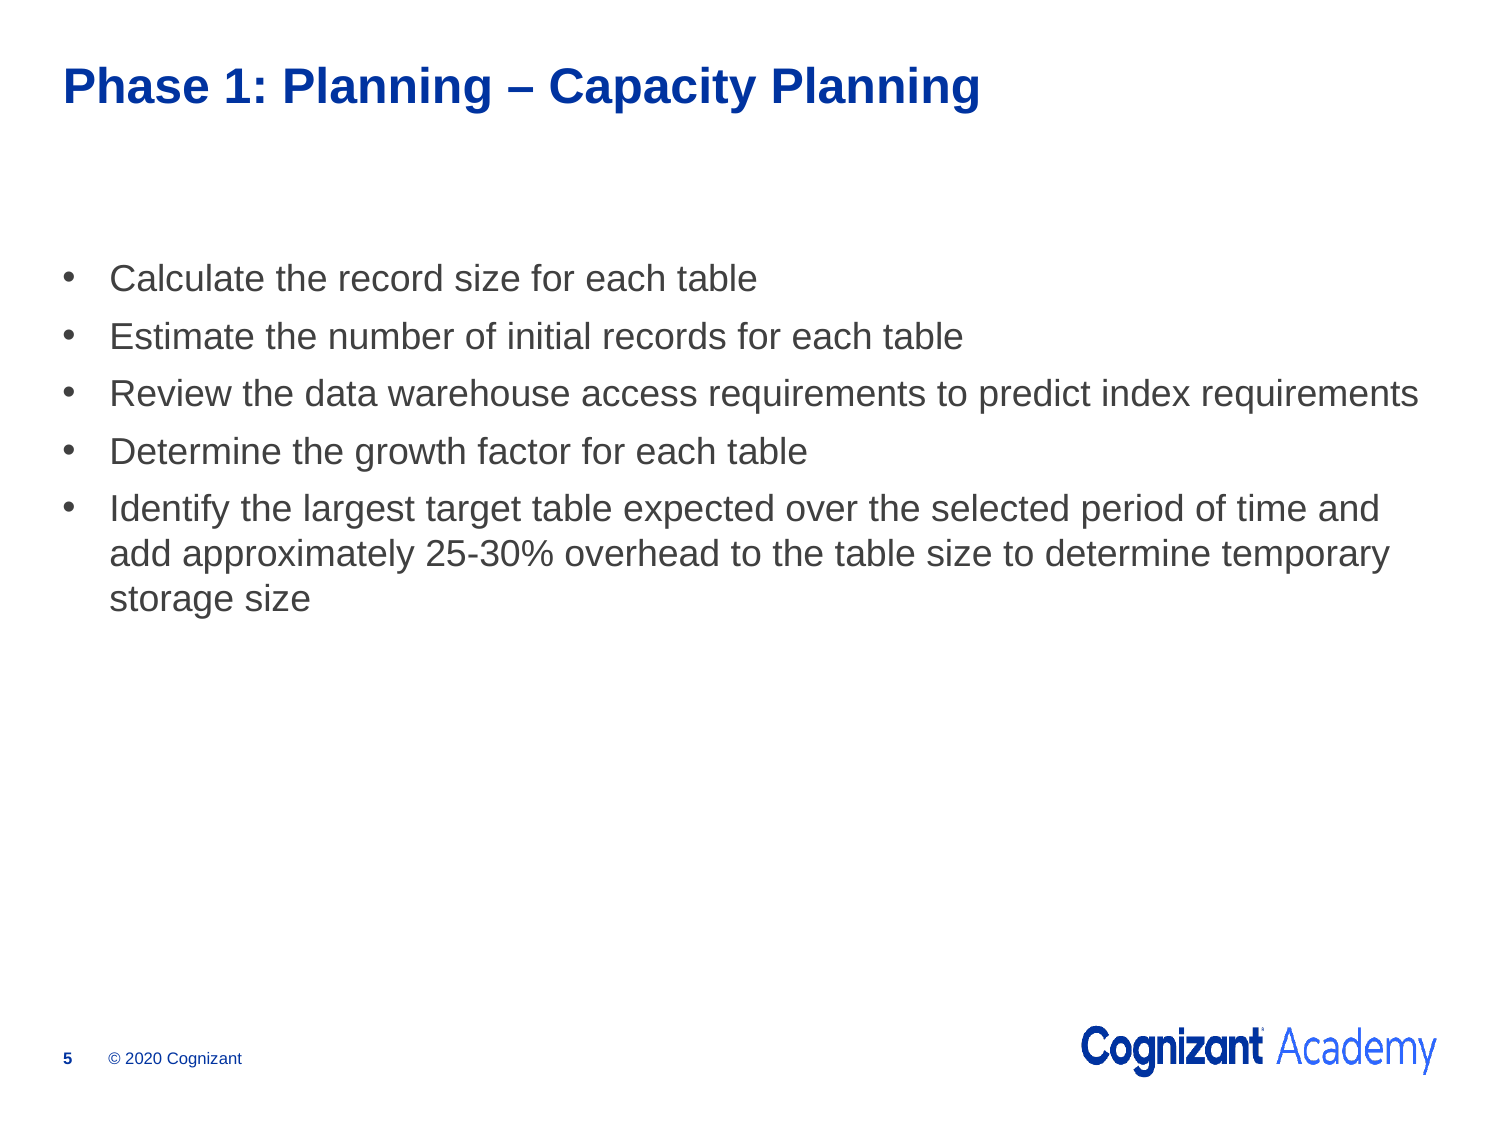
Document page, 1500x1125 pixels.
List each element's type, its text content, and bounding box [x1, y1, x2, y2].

list Calculate the record size for each table Estimate the number of initial records for each table Review the data warehouse access requirements to predict index requirements Determine the growth factor for each table Identify the largest target table expected over the selected period of time and add approximately 25-30% overhead to the table size to determine temporary storage size [62, 254, 1444, 979]
slide_number 5 [63, 1047, 101, 1068]
picture [1058, 989, 1460, 1109]
footer © 2020 Cognizant [108, 1026, 859, 1068]
title Phase 1: Planning – Capacity Planning [63, 60, 1444, 196]
